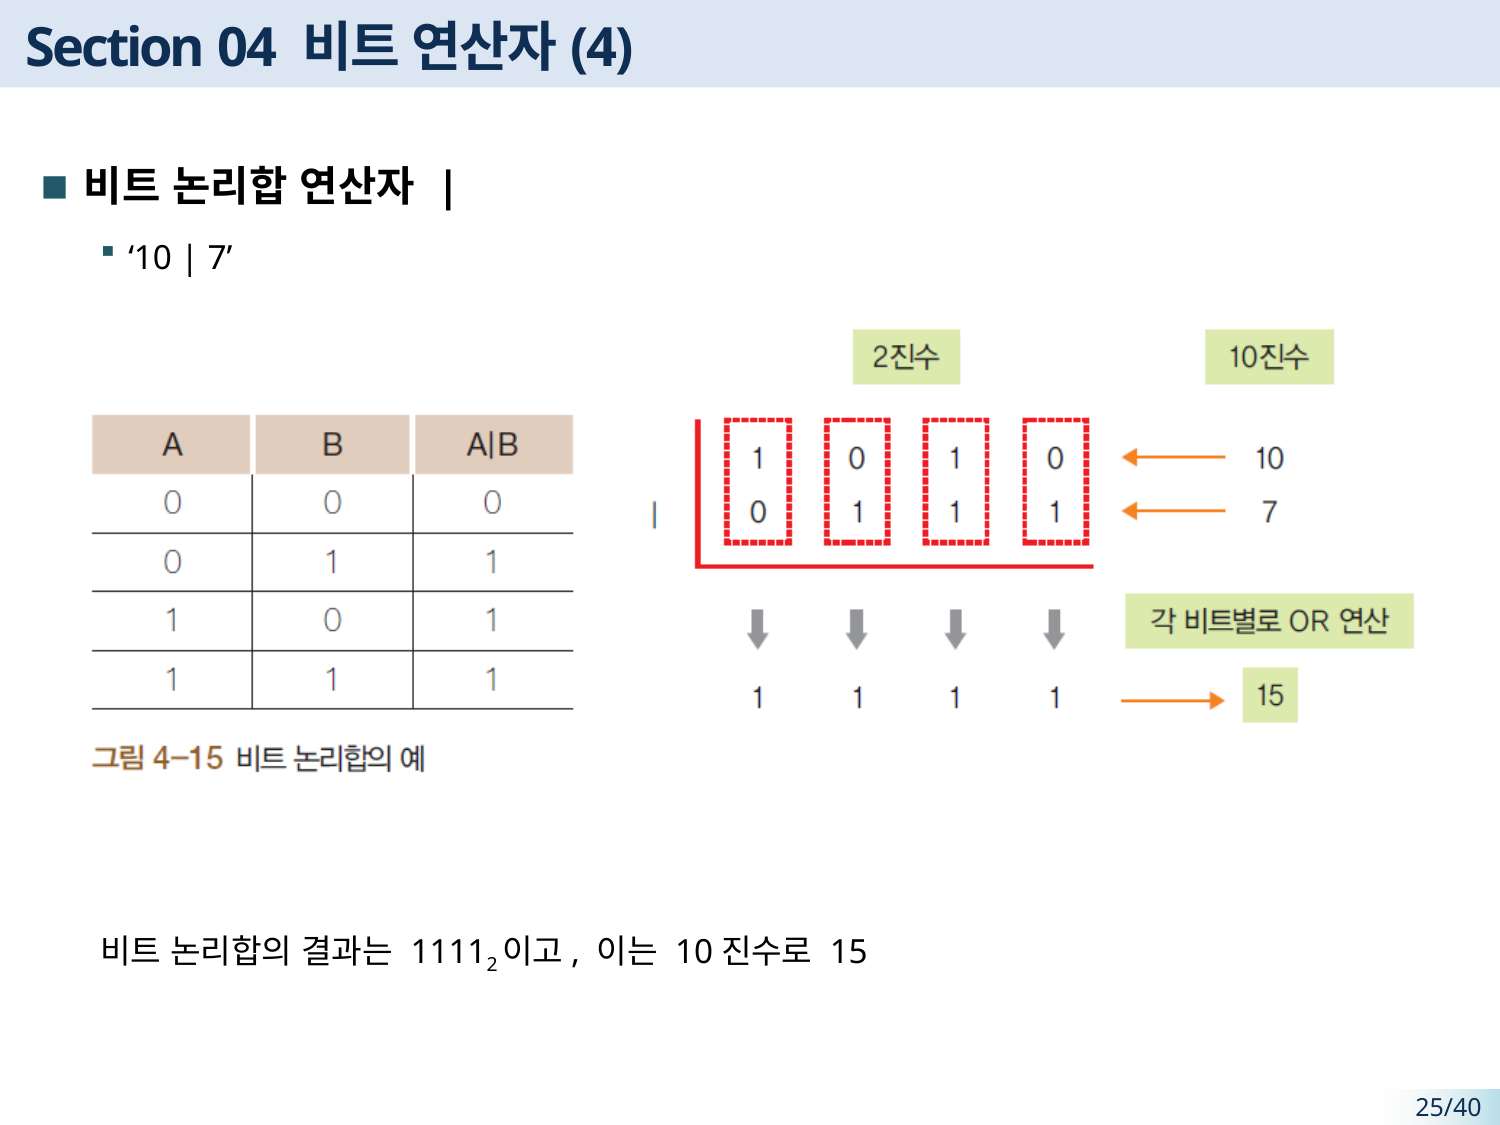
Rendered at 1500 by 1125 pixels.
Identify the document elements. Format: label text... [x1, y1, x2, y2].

picture [85, 315, 1417, 778]
list 비트 논리합 연산자 | ‘10 | 7’ 비트 논리합의 결과는 11112이고, 이는 10진수로 15 [10, 126, 1481, 1057]
title Section 04 비트 연산자(4) [10, 5, 1288, 84]
